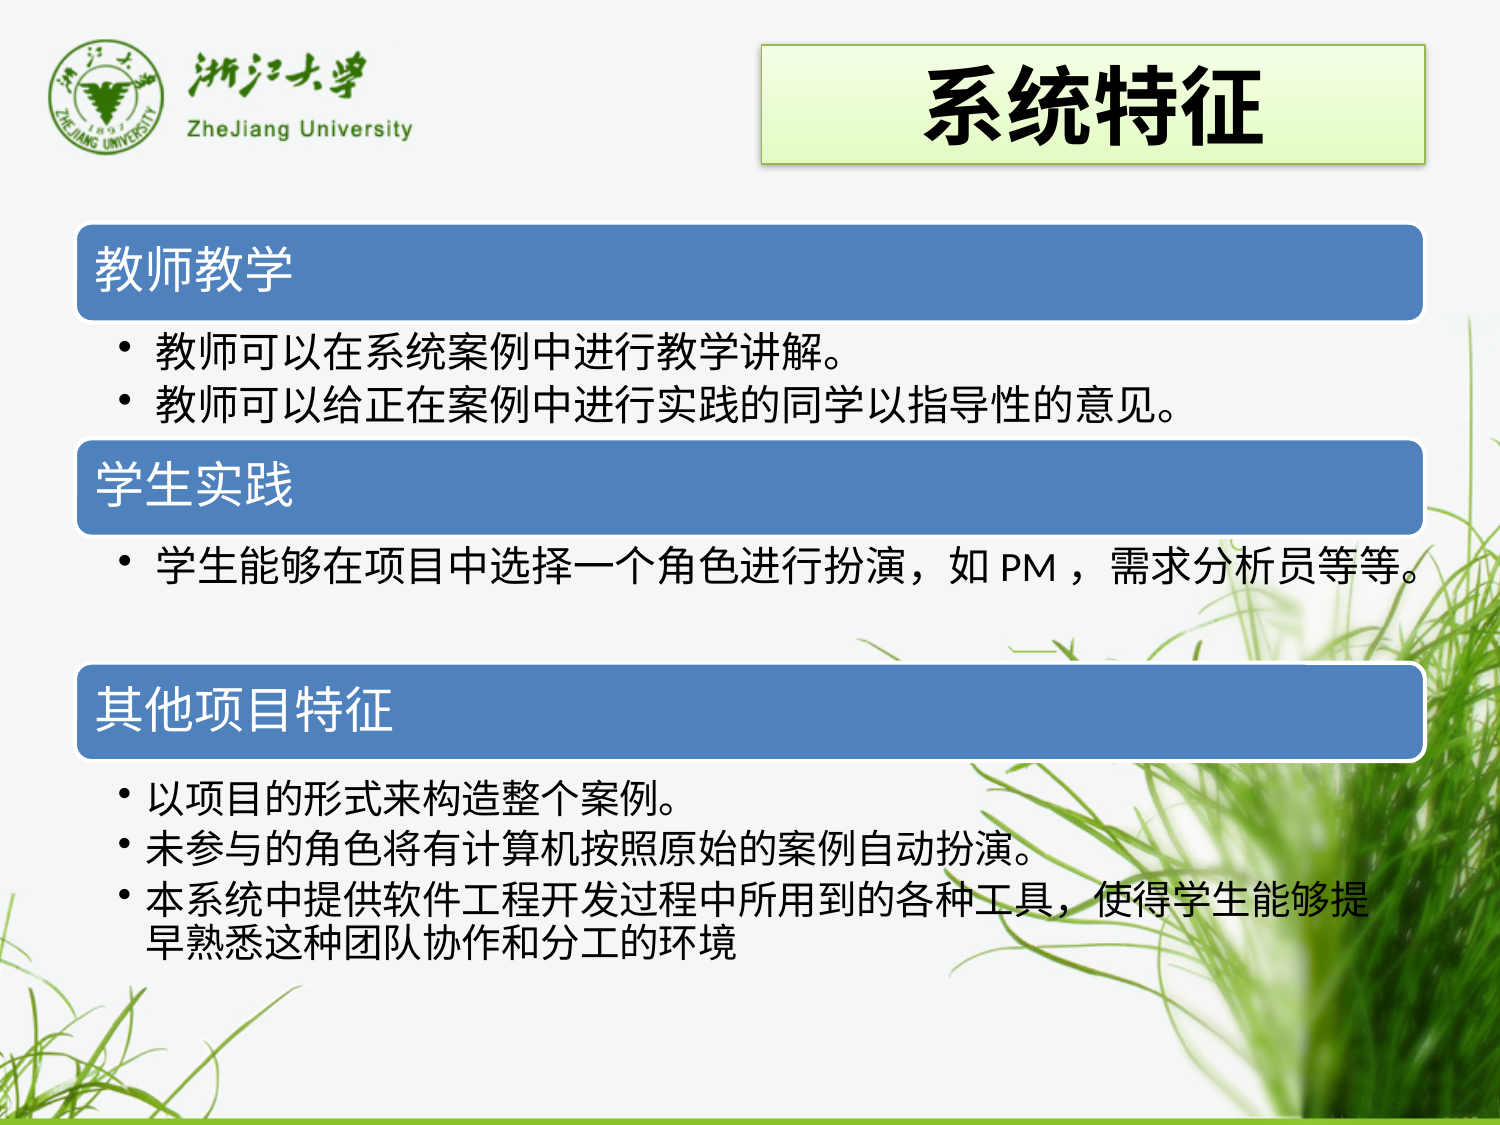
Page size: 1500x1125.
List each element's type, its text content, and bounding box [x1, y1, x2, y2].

title 系统特征 [761, 44, 1426, 165]
picture [0, 0, 1500, 1125]
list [74, 222, 1426, 1020]
